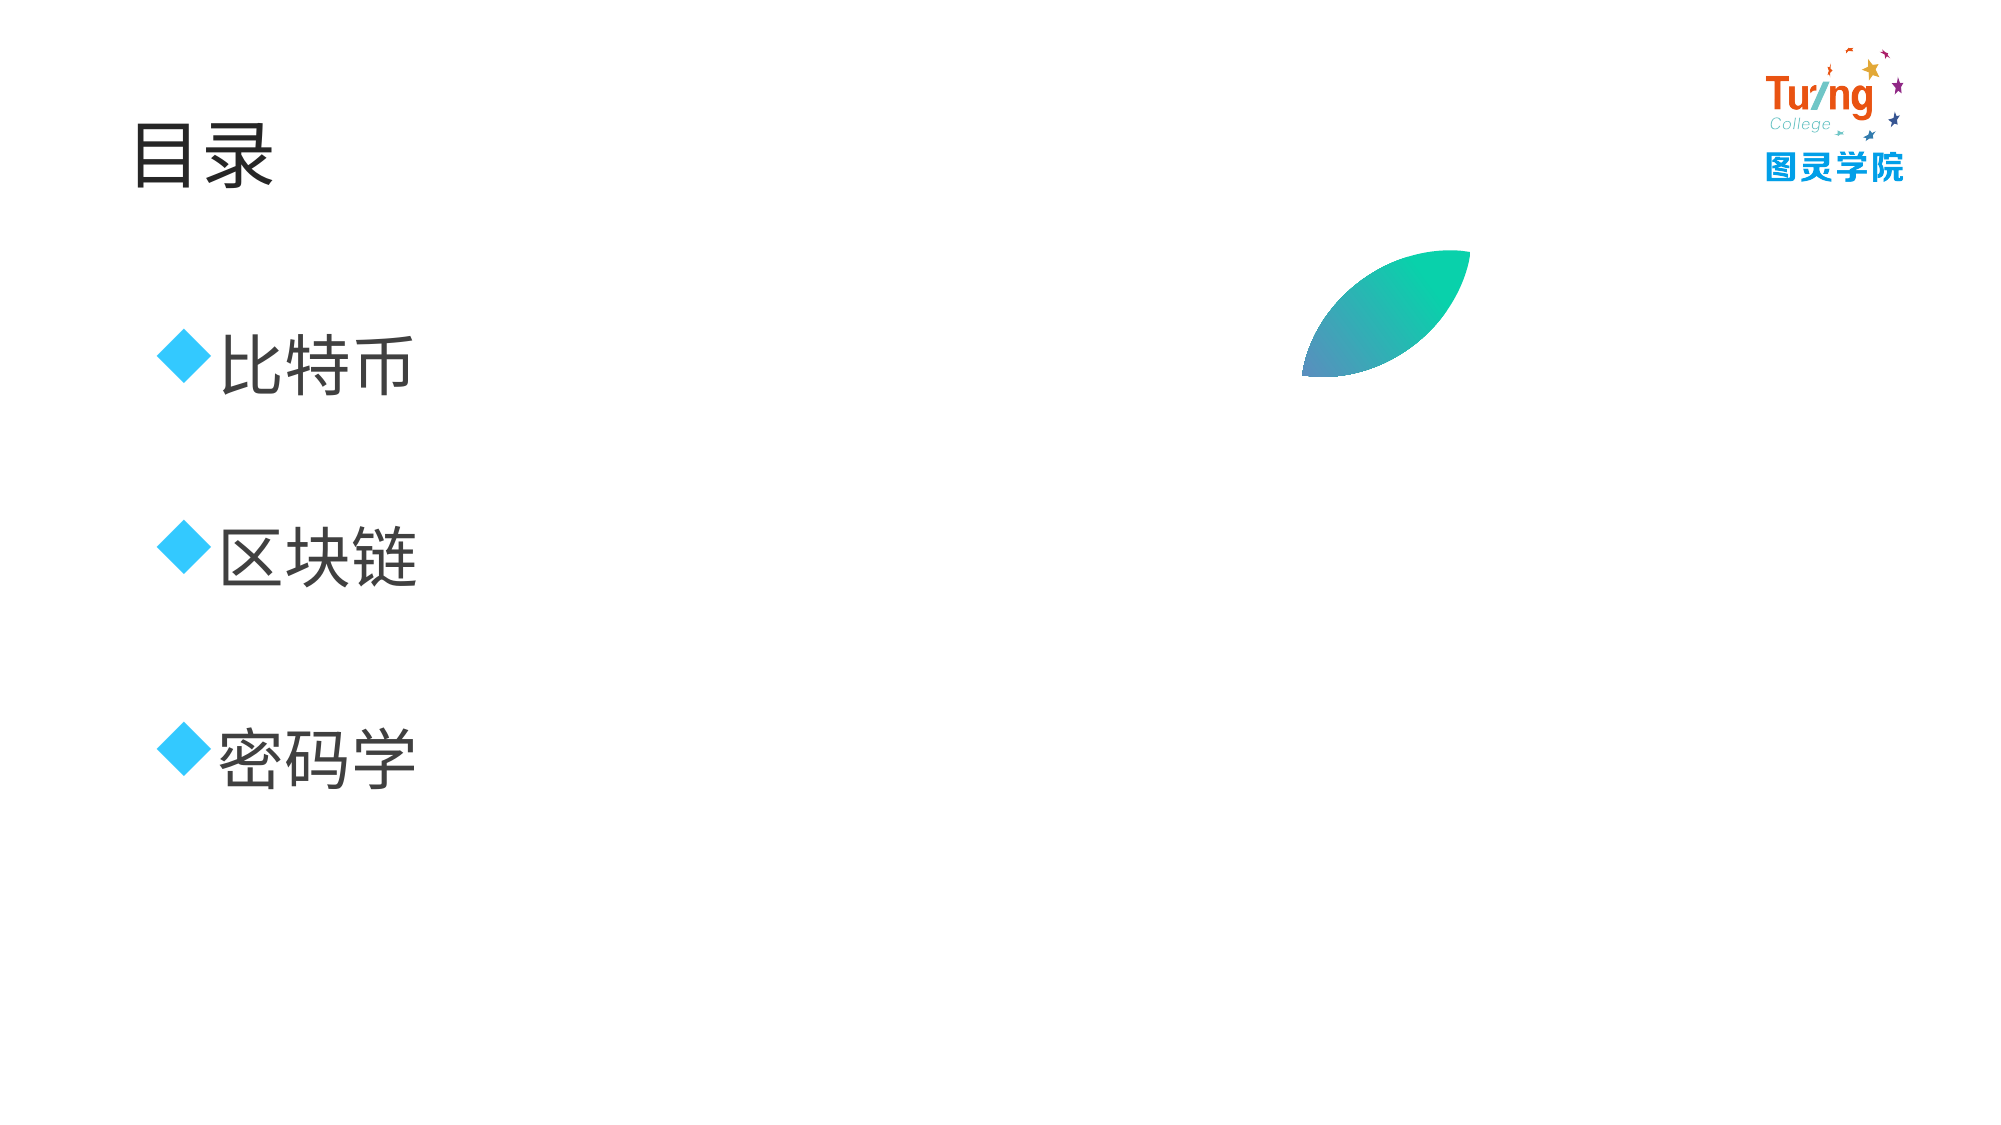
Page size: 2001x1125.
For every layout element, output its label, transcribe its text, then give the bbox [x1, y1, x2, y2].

picture [1735, 26, 1941, 203]
title 目录 [111, 99, 1522, 317]
list 比特币 区块链 密码学 [136, 316, 1811, 1100]
text_box [1302, 250, 1471, 377]
